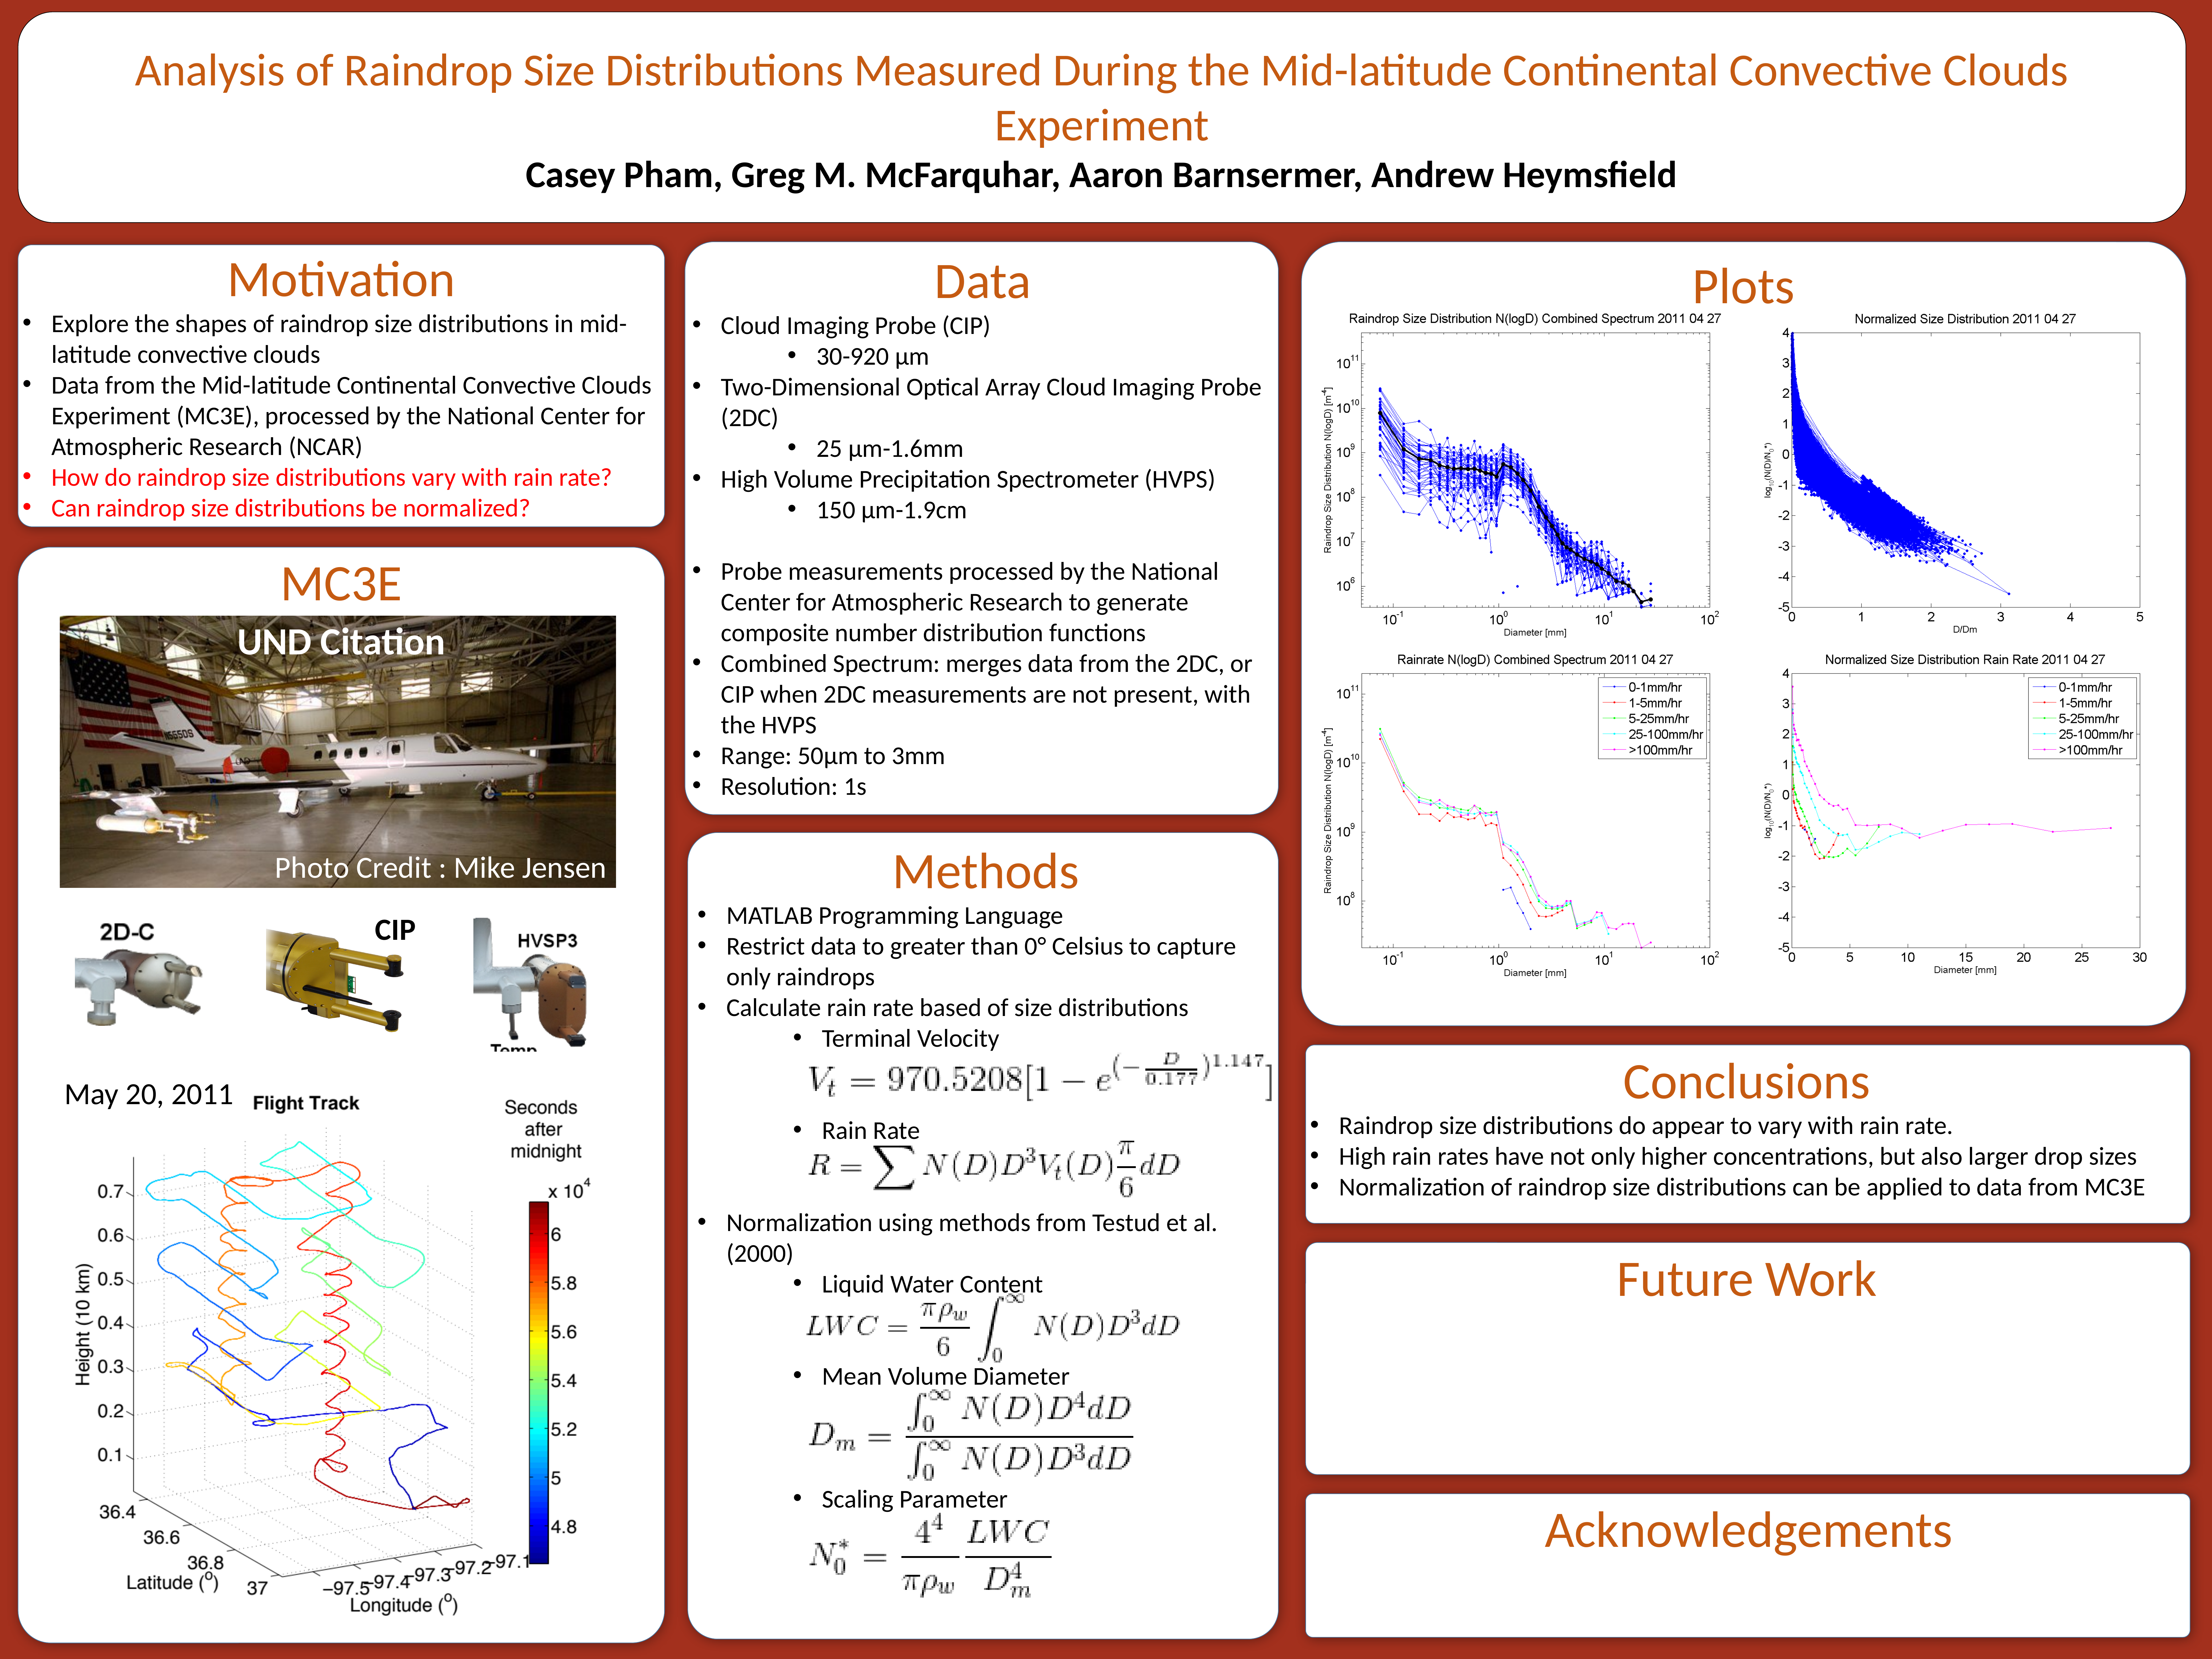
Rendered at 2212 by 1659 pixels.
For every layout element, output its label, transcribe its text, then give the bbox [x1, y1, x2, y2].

picture [805, 1293, 1180, 1363]
picture [1303, 307, 2183, 644]
text_box [18, 577, 665, 1643]
text_box Analysis of Raindrop Size Distributions Measured During the Mid-latitude Continental Convective Clouds Experiment Casey Pham, Greg M. McFarquhar, Aaron Barnsermer, Andrew Heymsfield [18, 11, 2187, 223]
text_box Motivation Explore the shapes of raindrop size distributions in mid-latitude convective clouds Data from the Mid-latitude Continental Convective Clouds Experiment (MC3E), processed by the National Center for Atmospheric Research (NCAR) How do raindrop size distributions vary with rain rate? Can raindrop size distributions be normalized? [18, 243, 665, 524]
text_box [1305, 1496, 2190, 1638]
picture [807, 1053, 1272, 1101]
text_box Future Work [1305, 1242, 2188, 1339]
picture [1303, 648, 2183, 985]
text_box [1305, 1048, 2190, 1224]
text_box [687, 845, 1279, 1640]
text_box Conclusions Raindrop size distributions do appear to vary with rain rate. High rain rates have not only higher concentrations, but also larger drop sizes Normalization of raindrop size distributions can be applied to data from MC3E [1305, 1045, 2188, 1203]
text_box [705, 832, 1261, 835]
picture [60, 616, 616, 888]
text_box UND Citation [233, 614, 450, 616]
text_box [1305, 1247, 2190, 1475]
text_box [23, 524, 659, 527]
text_box [684, 258, 688, 799]
picture [808, 1513, 1052, 1598]
text_box Acknowledgements [1308, 1493, 2190, 1590]
text_box Methods MATLAB Programming Language Restrict data to greater than 0° Celsius to capture only raindrops Calculate rain rate based of size distributions Terminal Velocity Rain Rate Normalization using methods from Testud et al. (2000) Liquid Water Content Mean Volume Diameter Scaling Parameter [693, 835, 1279, 1583]
text_box [1316, 241, 2171, 250]
picture [75, 907, 210, 1026]
picture [266, 928, 417, 1041]
picture [473, 917, 594, 1052]
text_box May 20, 2011 [60, 1071, 333, 1113]
text_box Data Cloud Imaging Probe (CIP) 30-920 μm Two-Dimensional Optical Array Cloud Imaging Probe (2DC) 25 μm-1.6mm High Volume Precipitation Spectrometer (HVPS) 150 μm-1.9cm Probe measurements processed by the National Center for Atmospheric Research to generate composite number distribution functions Combined Spectrum: merges data from the 2DC, or CIP when 2DC measurements are not present, with the HVPS Range: 50μm to 3mm Resolution: 1s [688, 245, 1278, 802]
text_box [1301, 277, 2187, 1026]
text_box Plots [1301, 250, 2186, 464]
text_box CIP [370, 907, 467, 948]
text_box [700, 241, 1263, 245]
picture [807, 1389, 1133, 1481]
text_box [690, 802, 1273, 815]
picture [807, 1141, 1180, 1197]
text_box [1278, 263, 1279, 793]
text_box MC3E [18, 547, 665, 613]
picture [66, 1081, 610, 1639]
